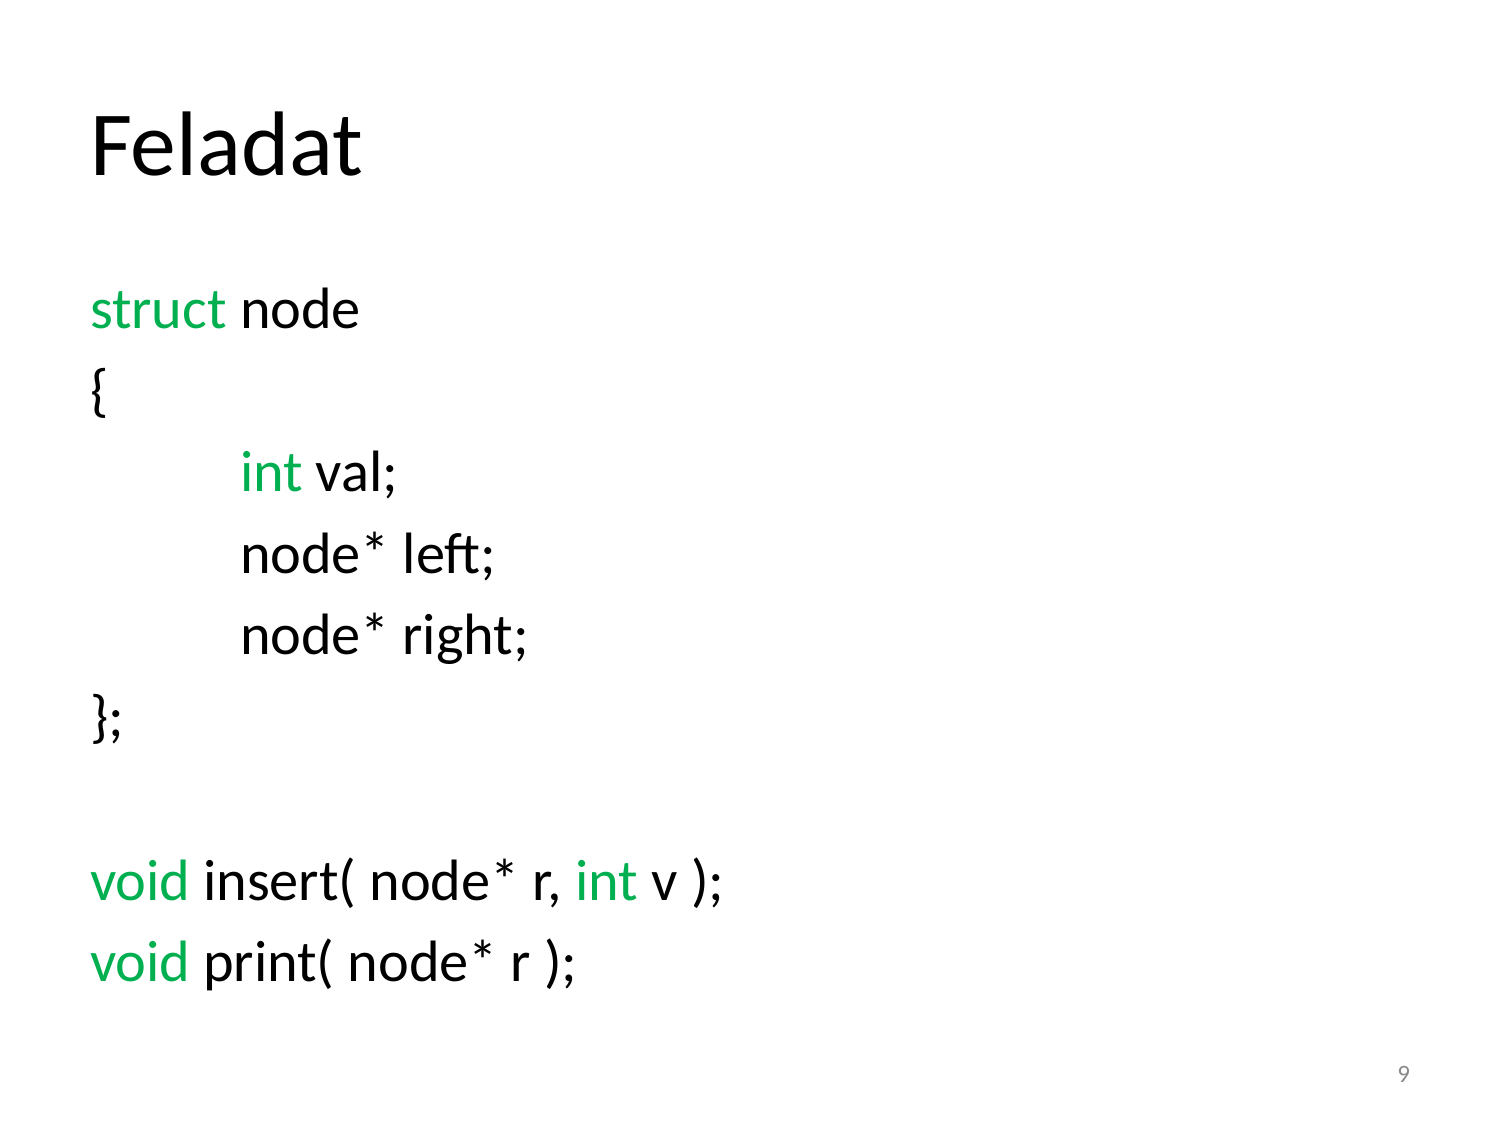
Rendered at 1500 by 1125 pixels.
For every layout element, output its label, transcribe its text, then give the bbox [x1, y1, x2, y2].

title Feladat [74, 44, 1426, 233]
slide_number 9 [1074, 1042, 1425, 1103]
list struct node { int val; node* left; node* right; }; void insert( node* r, int v ); void print( node* r ); [74, 262, 1426, 1006]
